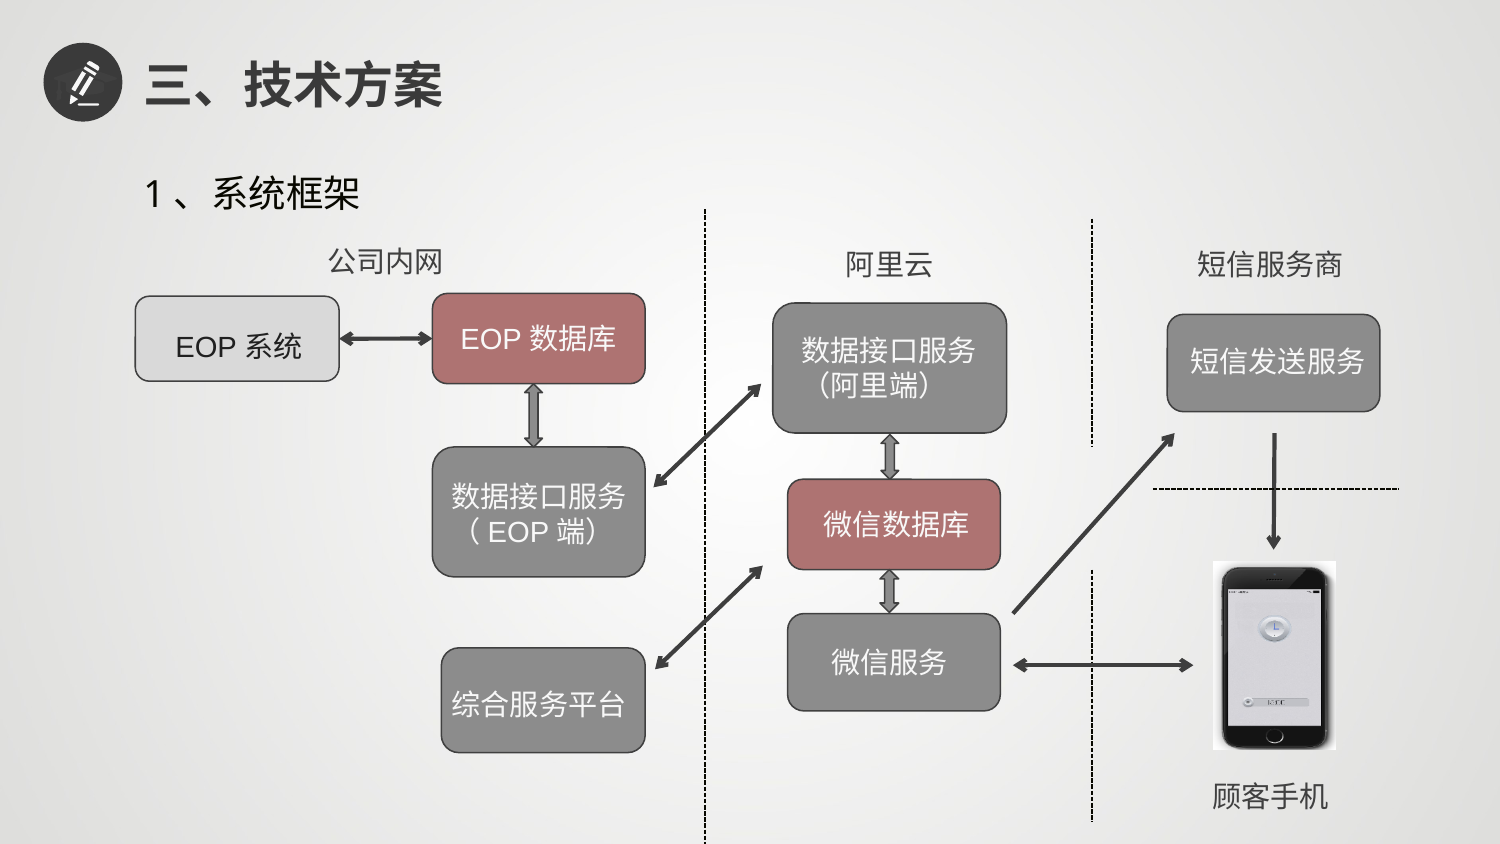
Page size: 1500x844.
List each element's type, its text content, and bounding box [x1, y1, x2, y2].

text_box 微信数据库 [808, 499, 985, 549]
text_box 短信服务商 [1182, 238, 1359, 289]
text_box 阿里云 [831, 238, 949, 289]
text_box 顾客手机 [1197, 771, 1345, 822]
text_box EOP数据库 [445, 313, 632, 363]
text_box 短信发送服务 [1175, 336, 1381, 387]
text_box EOP系统 [160, 320, 318, 371]
text_box [879, 569, 899, 613]
text_box 数据接口服务 （EOP端） [436, 470, 642, 556]
text_box 公司内网 [312, 236, 460, 286]
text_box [1012, 432, 1175, 614]
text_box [44, 43, 479, 122]
text_box [135, 296, 340, 382]
text_box [1167, 314, 1380, 412]
text_box [787, 479, 1001, 570]
text_box [772, 303, 1007, 433]
text_box [880, 434, 899, 480]
text_box [432, 446, 646, 577]
text_box 数据接口服务 （阿里端） [786, 325, 992, 410]
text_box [654, 565, 764, 670]
text_box 微信服务 [816, 636, 964, 687]
picture [0, 0, 1500, 844]
text_box 1、系统框架 [131, 141, 381, 221]
text_box 综合服务平台 [436, 679, 642, 729]
text_box [432, 293, 646, 384]
text_box [524, 383, 543, 448]
text_box [441, 647, 646, 753]
text_box [787, 613, 1001, 711]
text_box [653, 383, 762, 488]
